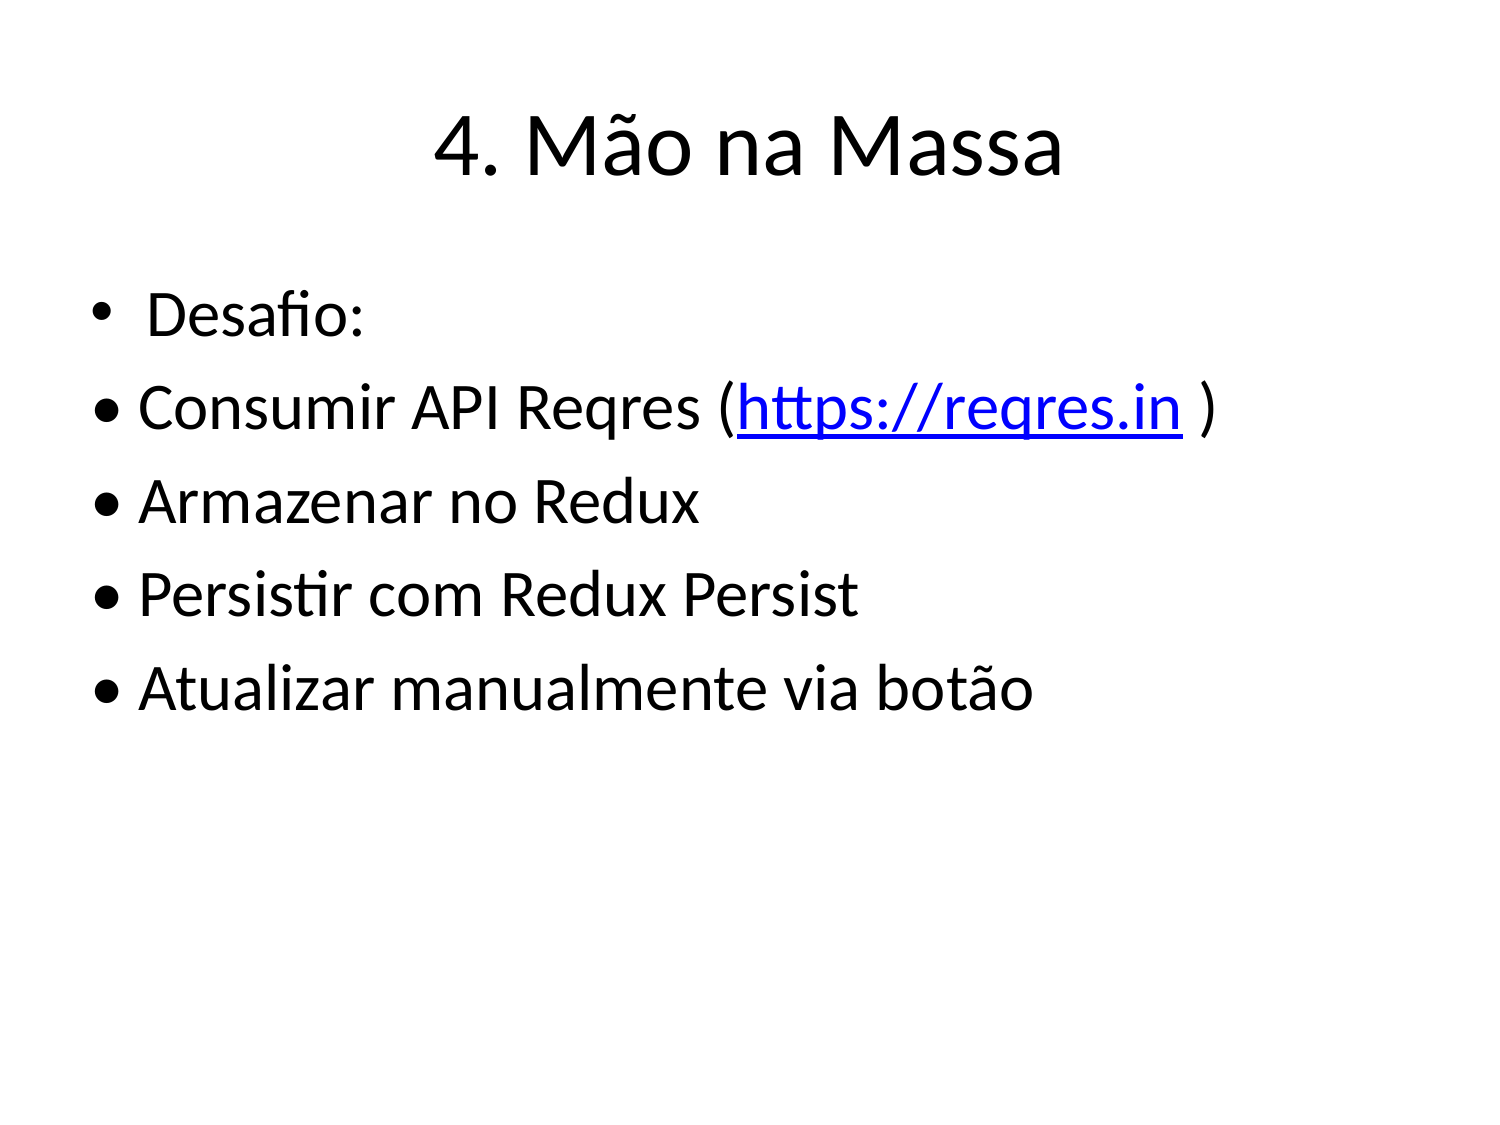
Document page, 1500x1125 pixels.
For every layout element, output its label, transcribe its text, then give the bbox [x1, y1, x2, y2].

list Desafio: • Consumir API Reqres (https://reqres.in ) • Armazenar no Redux • Persistir com Redux Persist • Atualizar manualmente via botão [75, 262, 1425, 1005]
title 4. Mão na Massa [75, 45, 1425, 233]
